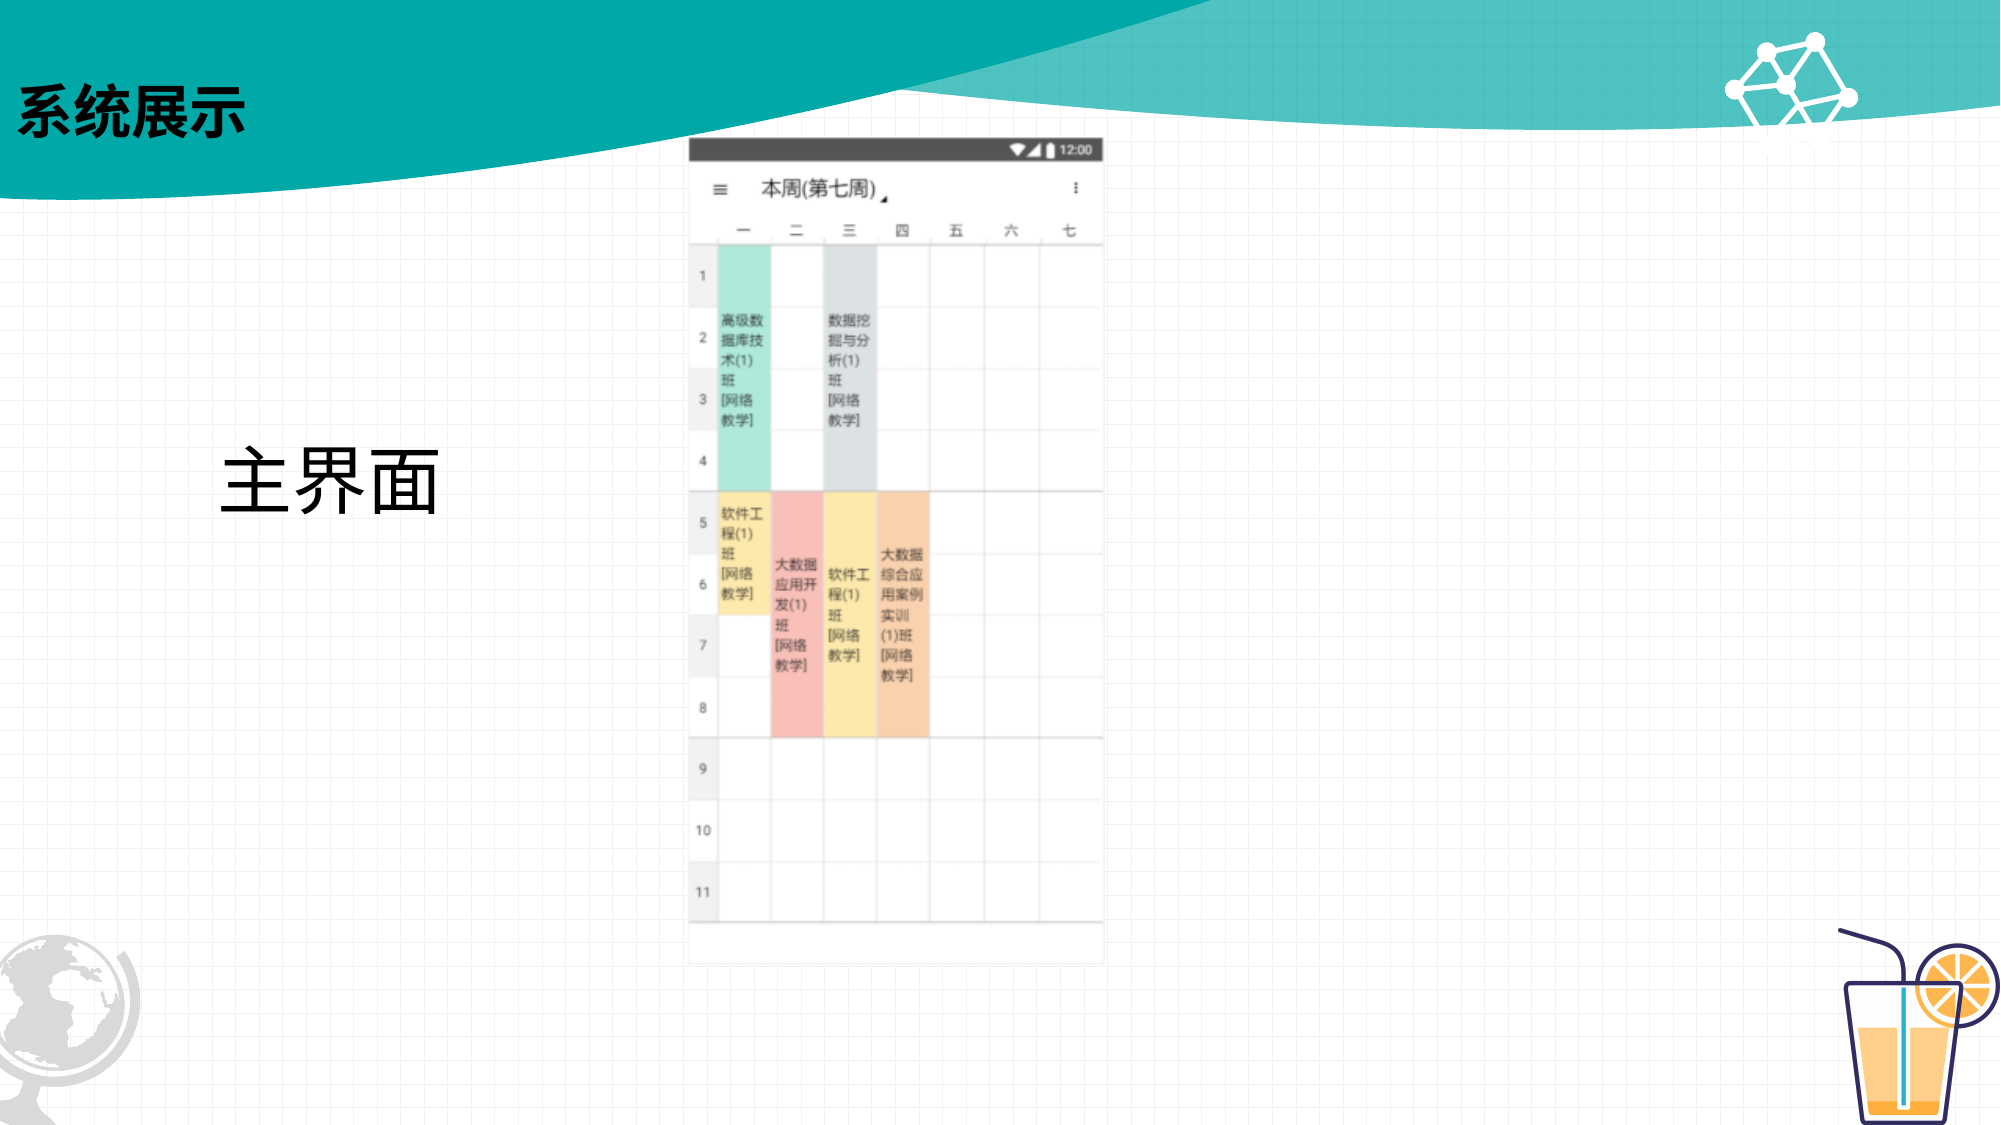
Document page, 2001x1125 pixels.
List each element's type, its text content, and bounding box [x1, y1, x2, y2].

title 系统展示 [0, 35, 521, 154]
picture [1838, 928, 2000, 1125]
picture [688, 137, 1105, 965]
text_box 主界面 [202, 426, 501, 531]
